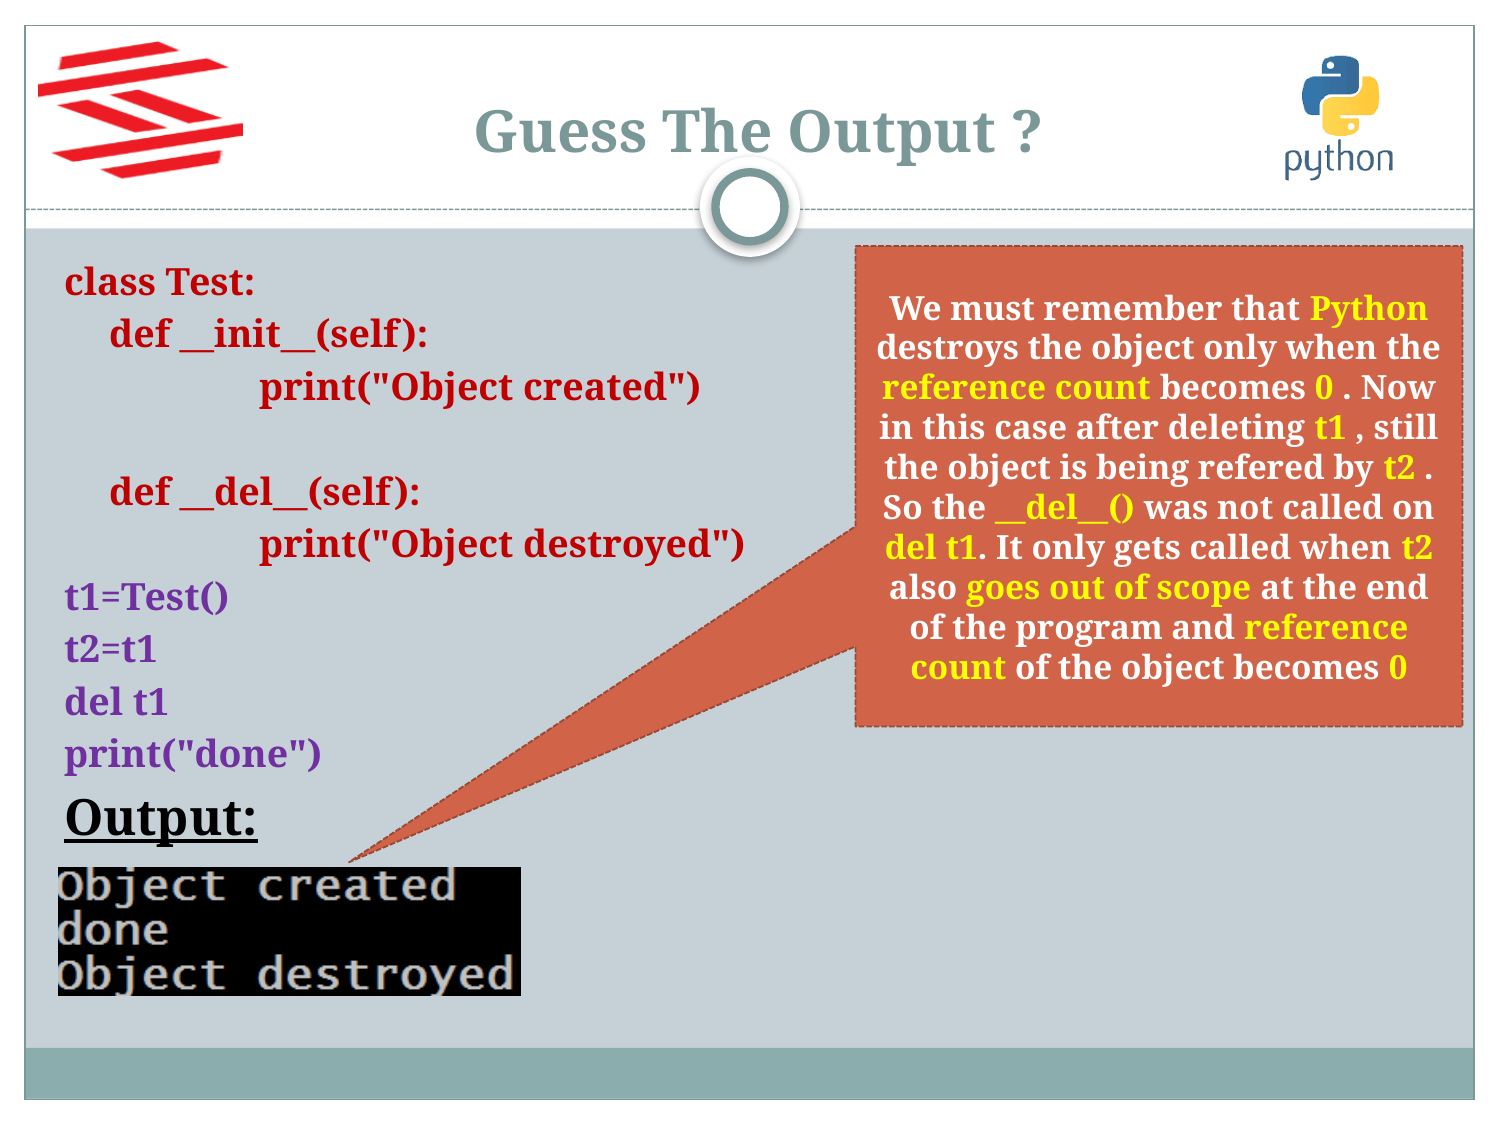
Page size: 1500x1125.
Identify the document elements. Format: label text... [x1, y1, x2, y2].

text_box We must remember that Python destroys the object only when the reference count becomes 0 . Now in this case after deleting t1 , still the object is being refered by t2 . So the __del__() was not called on del t1. It only gets called when t2 also goes out of scope at the end of the program and reference count of the object becomes 0 [348, 245, 1464, 864]
picture [37, 40, 243, 185]
picture [1206, 53, 1471, 186]
list class Test: def __init__(self): print("Object created") def __del__(self): print("Object destroyed") t1=Test() t2=t1 del t1 print("done") Output: [49, 250, 1445, 1047]
title Guess The Output ? [248, 46, 1459, 172]
picture [58, 866, 521, 997]
